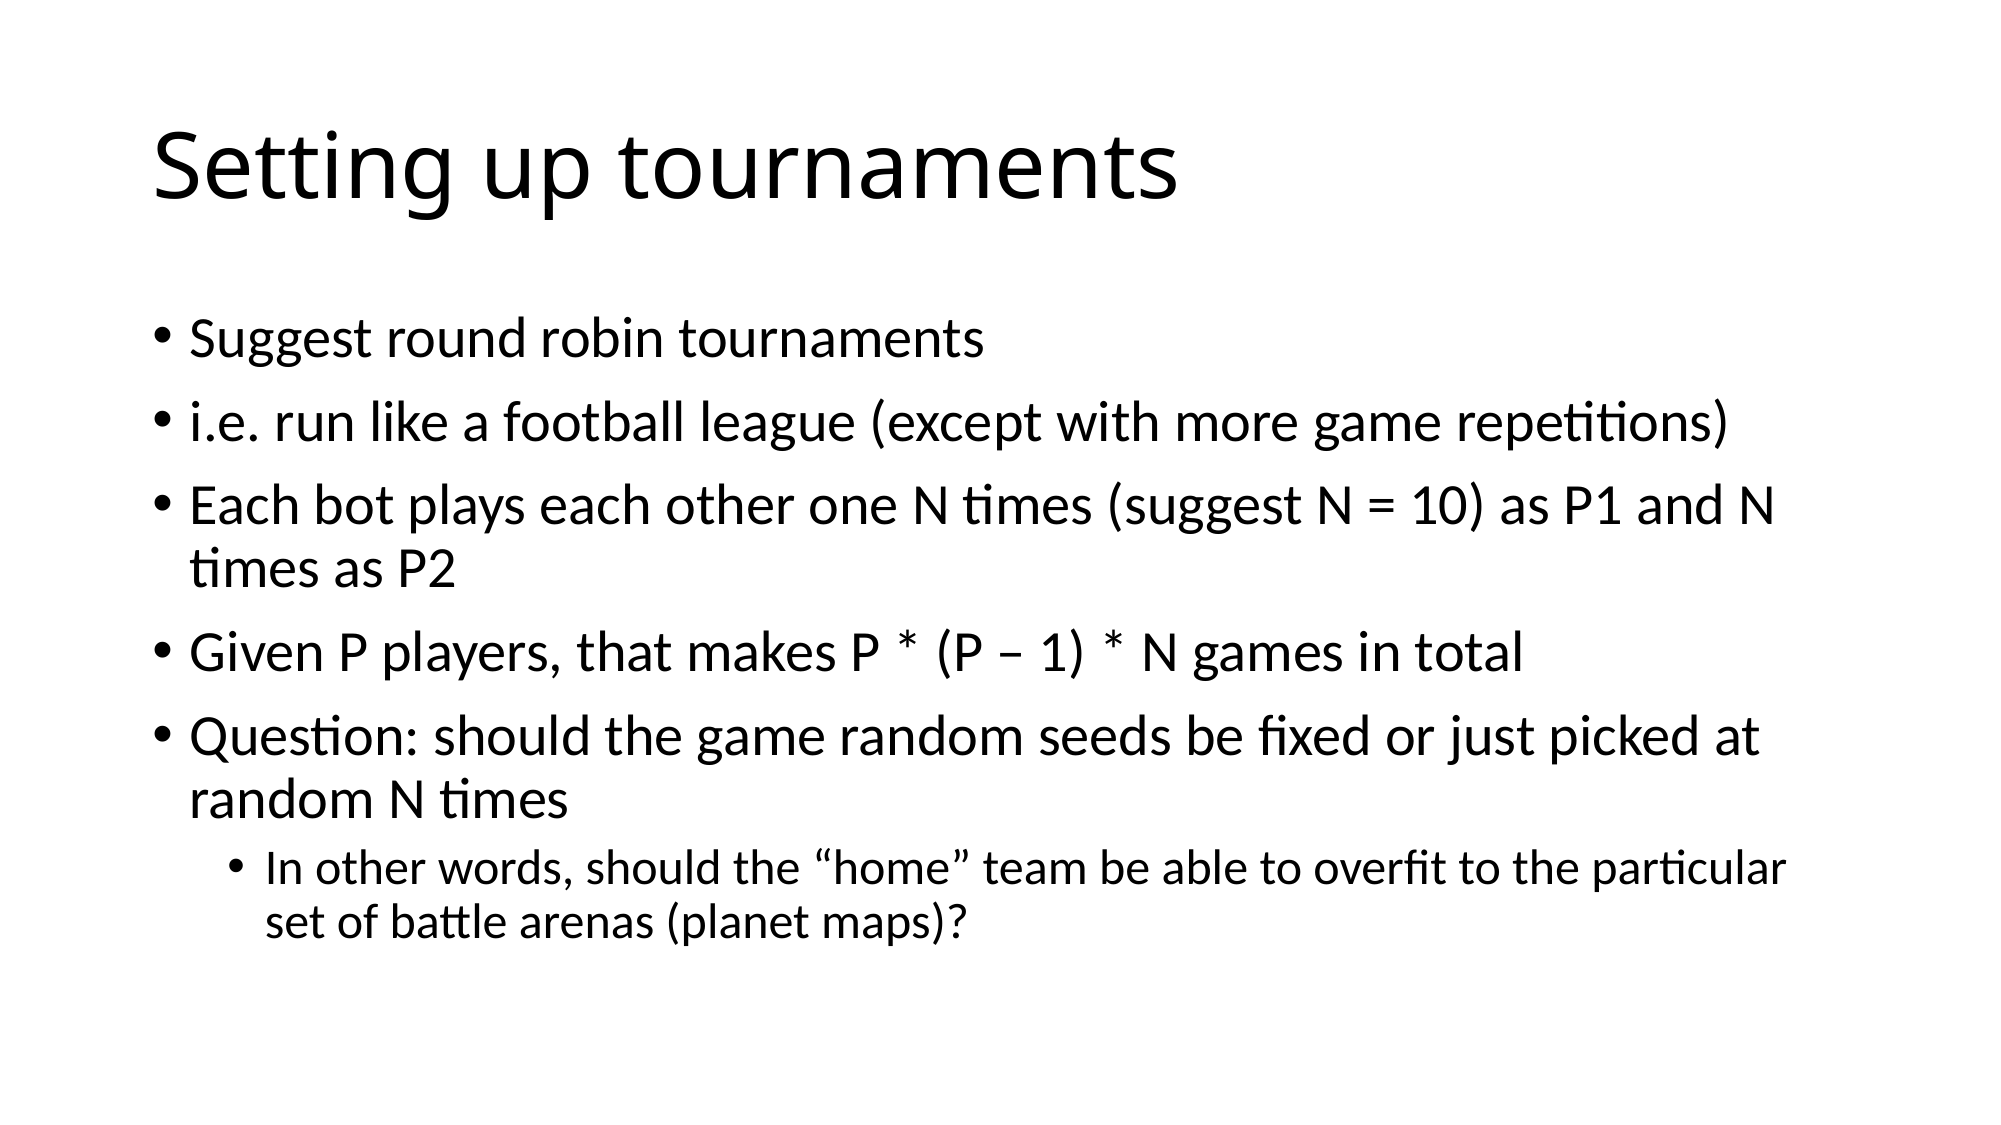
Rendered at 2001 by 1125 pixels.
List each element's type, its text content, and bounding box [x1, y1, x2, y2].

title Setting up tournaments [137, 59, 1863, 278]
list Suggest round robin tournaments i.e. run like a football league (except with more game repetitions) Each bot plays each other one N times (suggest N = 10) as P1 and N times as P2 Given P players, that makes P * (P – 1) * N games in total Question: should the game random seeds be fixed or just picked at random N times In other words, should the “home” team be able to overfit to the particular set of battle arenas (planet maps)? [137, 299, 1863, 1014]
